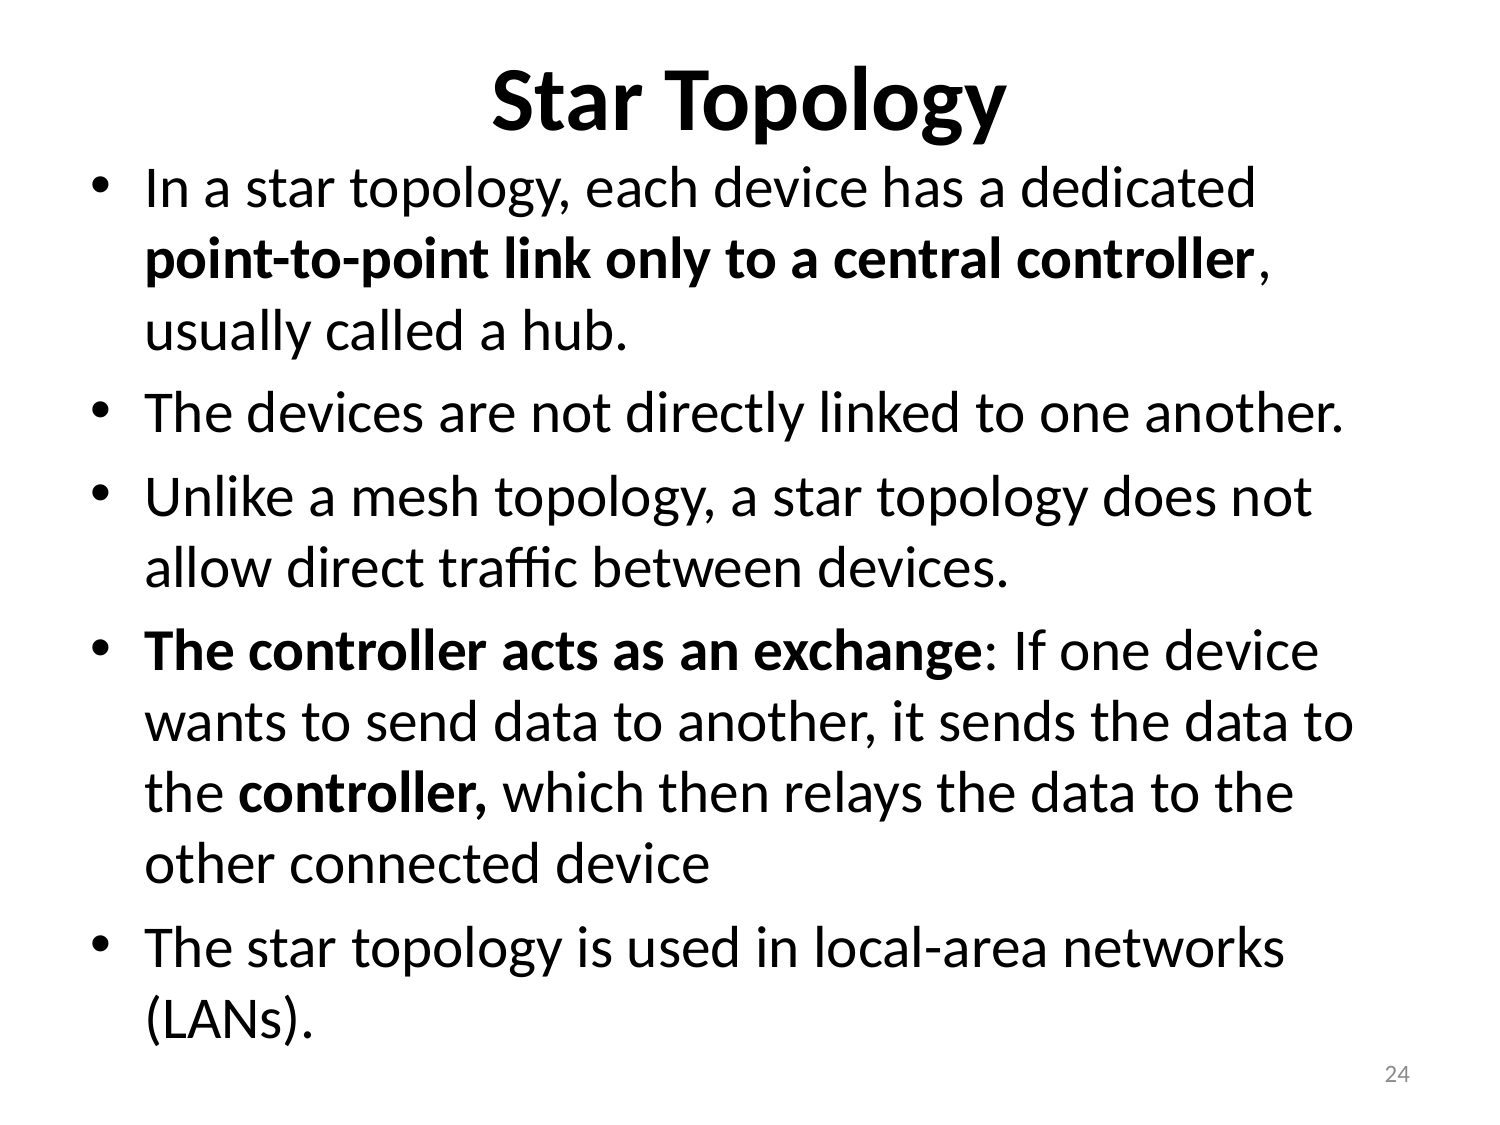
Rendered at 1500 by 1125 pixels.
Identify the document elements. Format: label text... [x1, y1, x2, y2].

title Star Topology [75, 0, 1425, 140]
slide_number 24 [1074, 1042, 1425, 1103]
list In a star topology, each device has a dedicated point-to-point link only to a central controller, usually called a hub. The devices are not directly linked to one another. Unlike a mesh topology, a star topology does not allow direct traffic between devices. The controller acts as an exchange: If one device wants to send data to another, it sends the data to the controller, which then relays the data to the other connected device The star topology is used in local-area networks (LANs). [75, 140, 1425, 1067]
